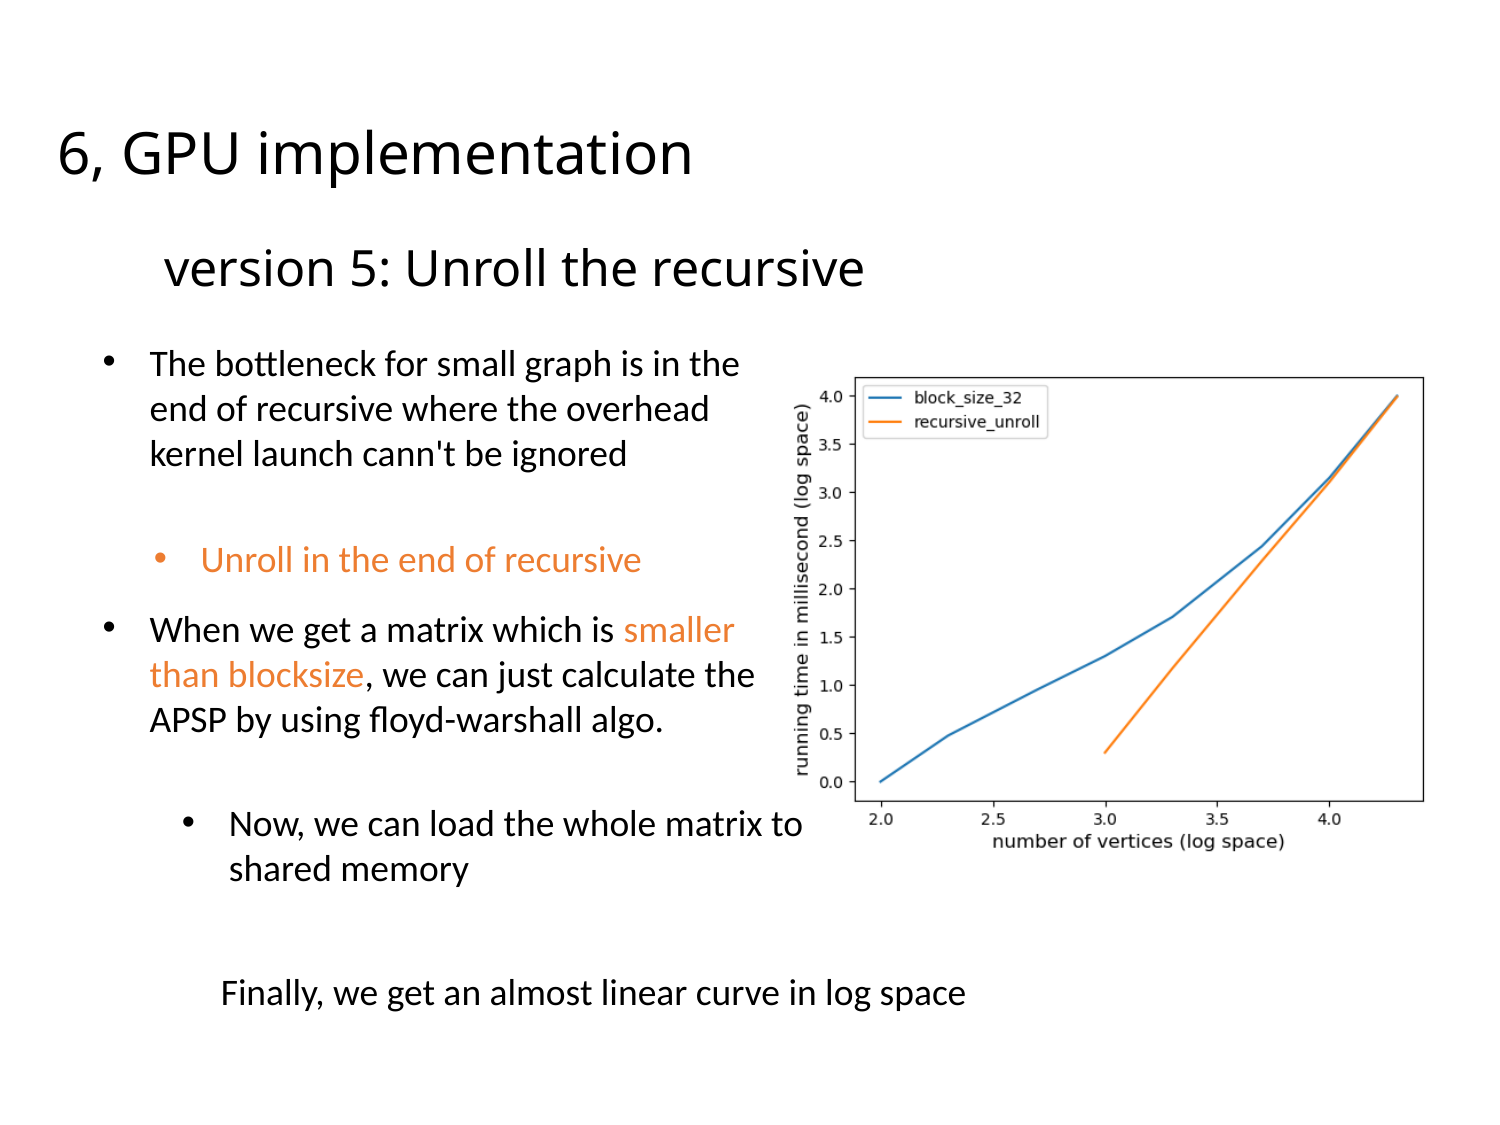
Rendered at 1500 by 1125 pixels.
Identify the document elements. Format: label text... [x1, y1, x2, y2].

text_box Finally, we get an almost linear curve in log space [206, 960, 983, 1021]
title 6, GPU implementation [42, 90, 963, 195]
text_box version 5: Unroll the recursive [149, 229, 1428, 305]
text_box The bottleneck for small graph is in the end of recursive where the overhead kernel launch cann't be ignored [87, 331, 779, 481]
text_box Unroll in the end of recursive [138, 527, 658, 588]
picture [778, 353, 1447, 857]
text_box Now, we can load the whole matrix to shared memory [167, 791, 858, 896]
text_box When we get a matrix which is smaller than blocksize, we can just calculate the APSP by using floyd-warshall algo. [87, 597, 773, 747]
